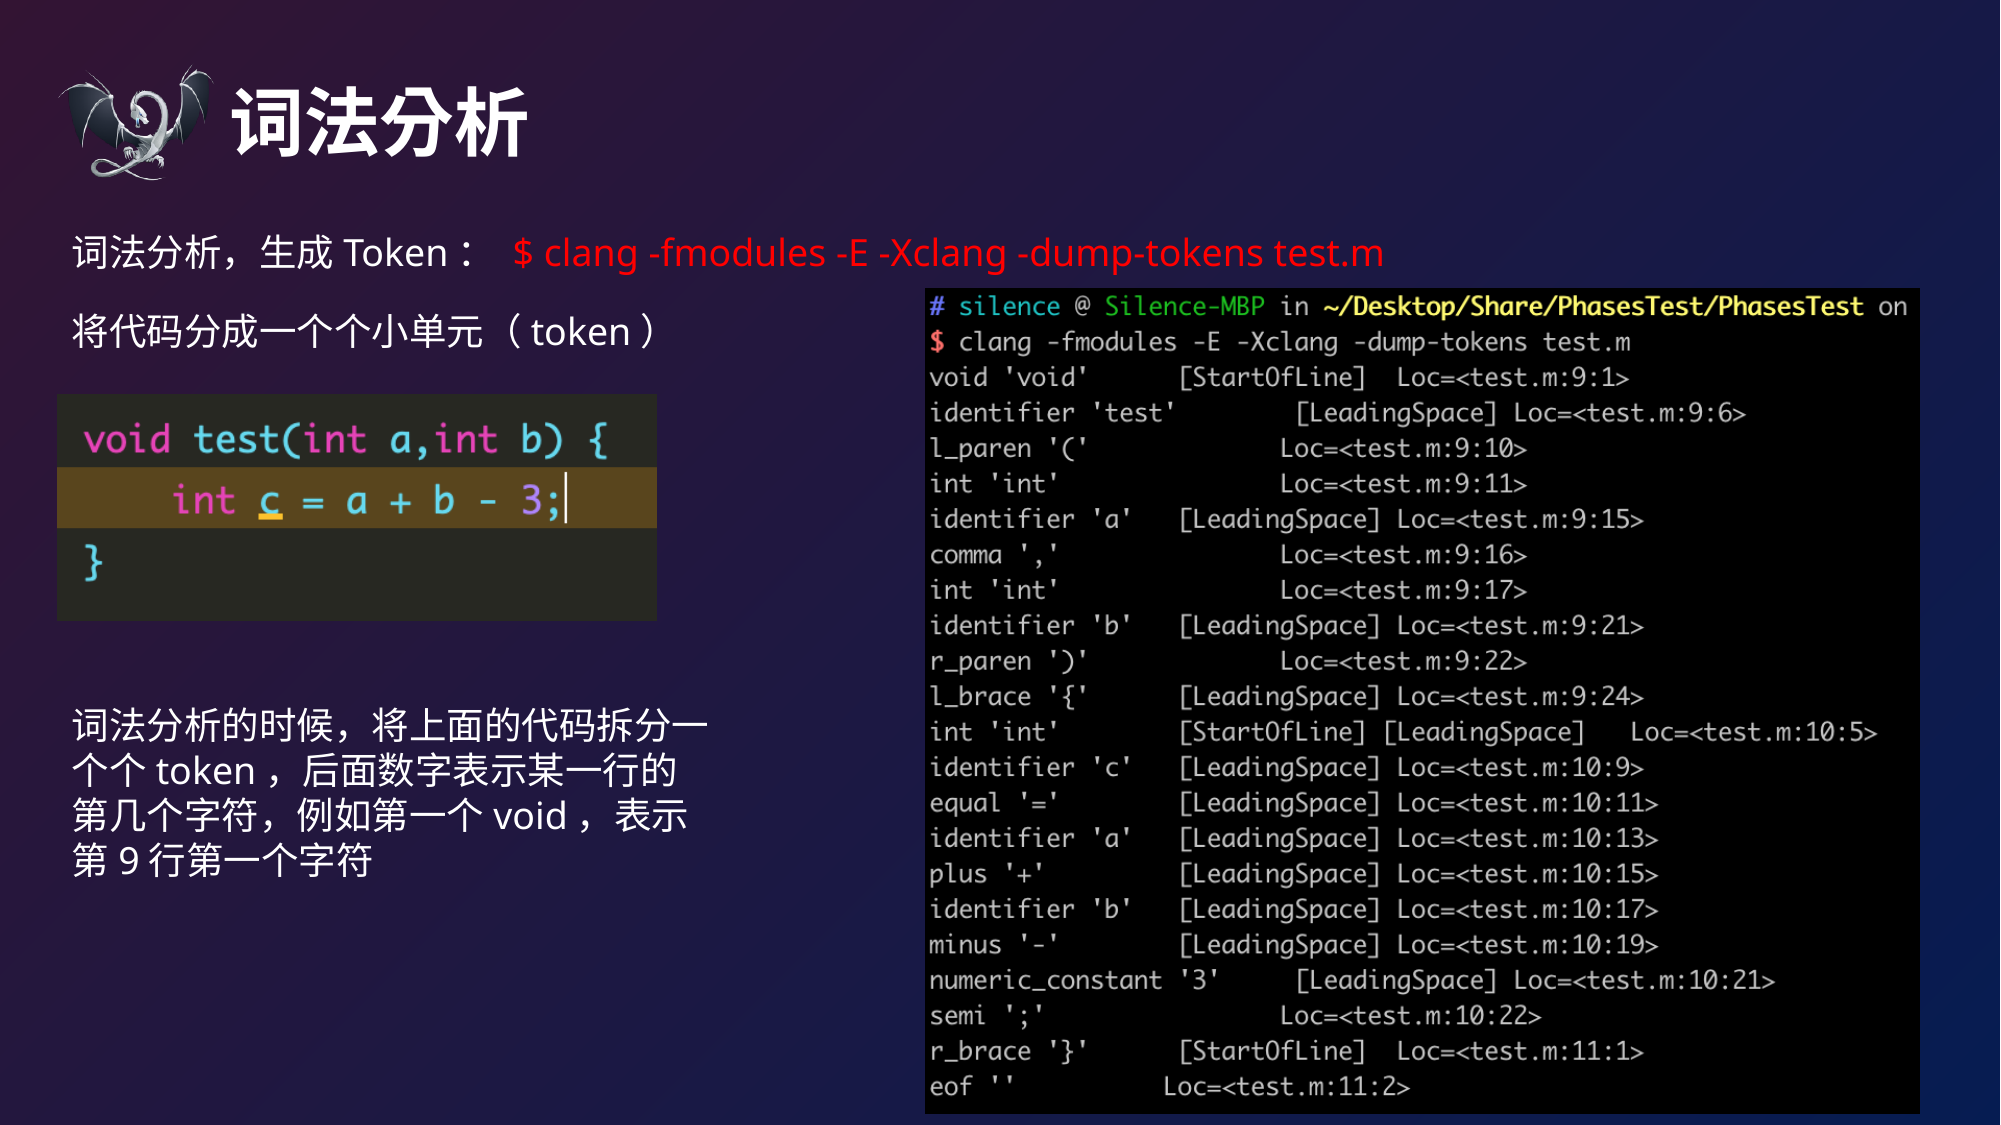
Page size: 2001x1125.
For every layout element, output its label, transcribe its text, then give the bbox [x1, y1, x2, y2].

picture [57, 394, 657, 621]
picture [925, 288, 1920, 1114]
text_box 词法分析的时候，将上面的代码拆分一个个token，后面数字表示某一行的第几个字符，例如第一个void，表示第9行第一个字符 [57, 694, 729, 890]
text_box 将代码分成一个个小单元（token） [57, 300, 729, 360]
text_box 词法分析，生成Token： $ clang -fmodules -E -Xclang -dump-tokens test.m [57, 221, 1477, 282]
picture [57, 42, 215, 200]
text_box 词法分析 [215, 67, 610, 174]
